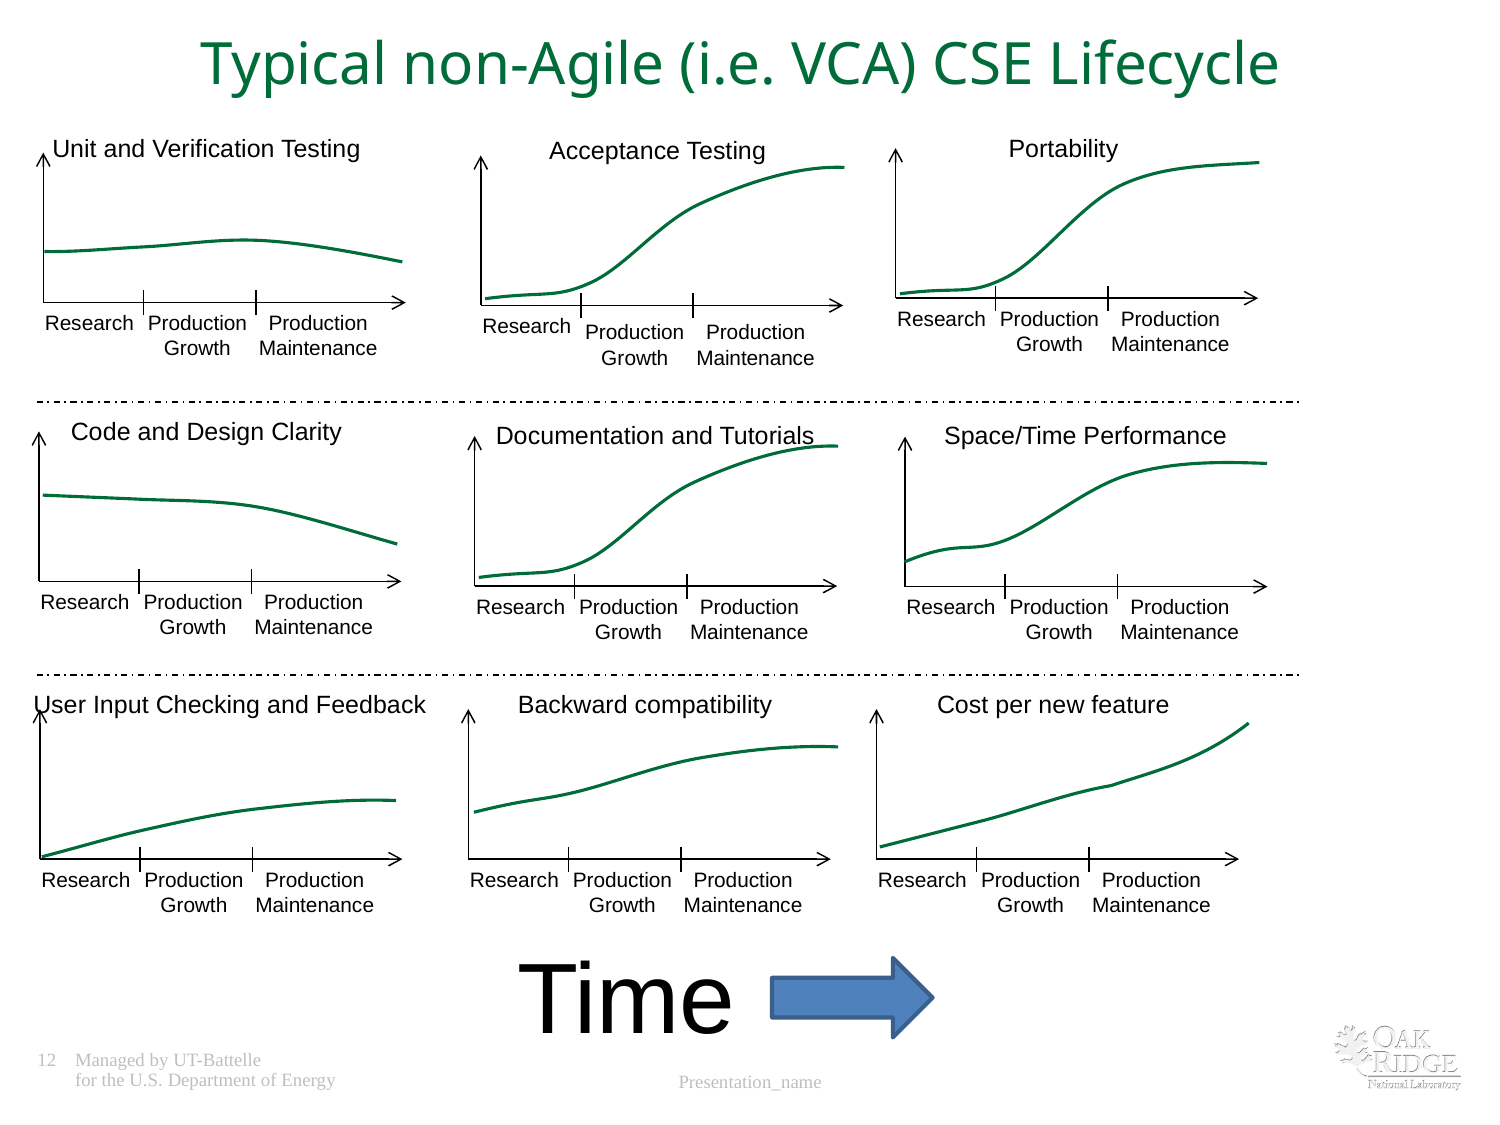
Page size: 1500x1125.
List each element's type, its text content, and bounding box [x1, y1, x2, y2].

text_box [48, 237, 403, 264]
text_box Documentation and Tutorials [481, 411, 830, 457]
text_box Production Growth [564, 595, 675, 674]
text_box Production Growth [994, 594, 1105, 674]
text_box Production Maintenance [668, 868, 818, 926]
text_box Production Maintenance [1077, 868, 1226, 949]
text_box Production Growth [557, 868, 668, 926]
text_box Cost per new feature [922, 684, 1185, 726]
picture [1325, 1019, 1472, 1095]
text_box Production Maintenance [1105, 594, 1254, 674]
text_box Research [454, 859, 557, 924]
text_box Production Growth [128, 590, 239, 672]
text_box [43, 493, 398, 547]
text_box [45, 798, 397, 858]
text_box User Input Checking and Feedback [18, 681, 442, 726]
text_box Production Growth [570, 313, 681, 401]
text_box Production Maintenance [675, 595, 824, 674]
text_box Production Growth [985, 307, 1096, 388]
text_box Space/Time Performance [929, 412, 1243, 458]
text_box Production Maintenance [240, 868, 389, 949]
text_box [480, 443, 839, 580]
text_box [473, 744, 839, 815]
text_box Research [25, 581, 128, 647]
text_box Production Maintenance [1096, 307, 1245, 388]
text_box [880, 721, 1250, 849]
text_box Portability [993, 125, 1134, 170]
text_box Acceptance Testing [534, 127, 782, 173]
text_box [486, 165, 845, 301]
text_box Unit and Verification Testing [37, 124, 376, 170]
text_box Research [461, 586, 564, 651]
text_box Research [863, 859, 966, 924]
text_box Research [29, 302, 132, 368]
text_box Production Maintenance [239, 590, 388, 672]
text_box Production Growth [966, 868, 1077, 949]
text_box Production Growth [132, 310, 243, 393]
text_box Research [891, 586, 994, 652]
text_box Time [399, 926, 853, 1061]
text_box Production Growth [129, 868, 240, 949]
text_box [900, 160, 1260, 296]
text_box Research [26, 859, 129, 924]
text_box Production Maintenance [681, 313, 830, 401]
text_box Backward compatibility [503, 684, 788, 726]
text_box Research [467, 305, 570, 371]
text_box Code and Design Clarity [56, 411, 358, 453]
text_box [910, 460, 1268, 562]
title Typical non-Agile (i.e. VCA) CSE Lifecycle [18, 29, 1463, 105]
text_box [769, 955, 935, 1040]
text_box Research [882, 298, 985, 363]
text_box Production Maintenance [243, 310, 393, 393]
